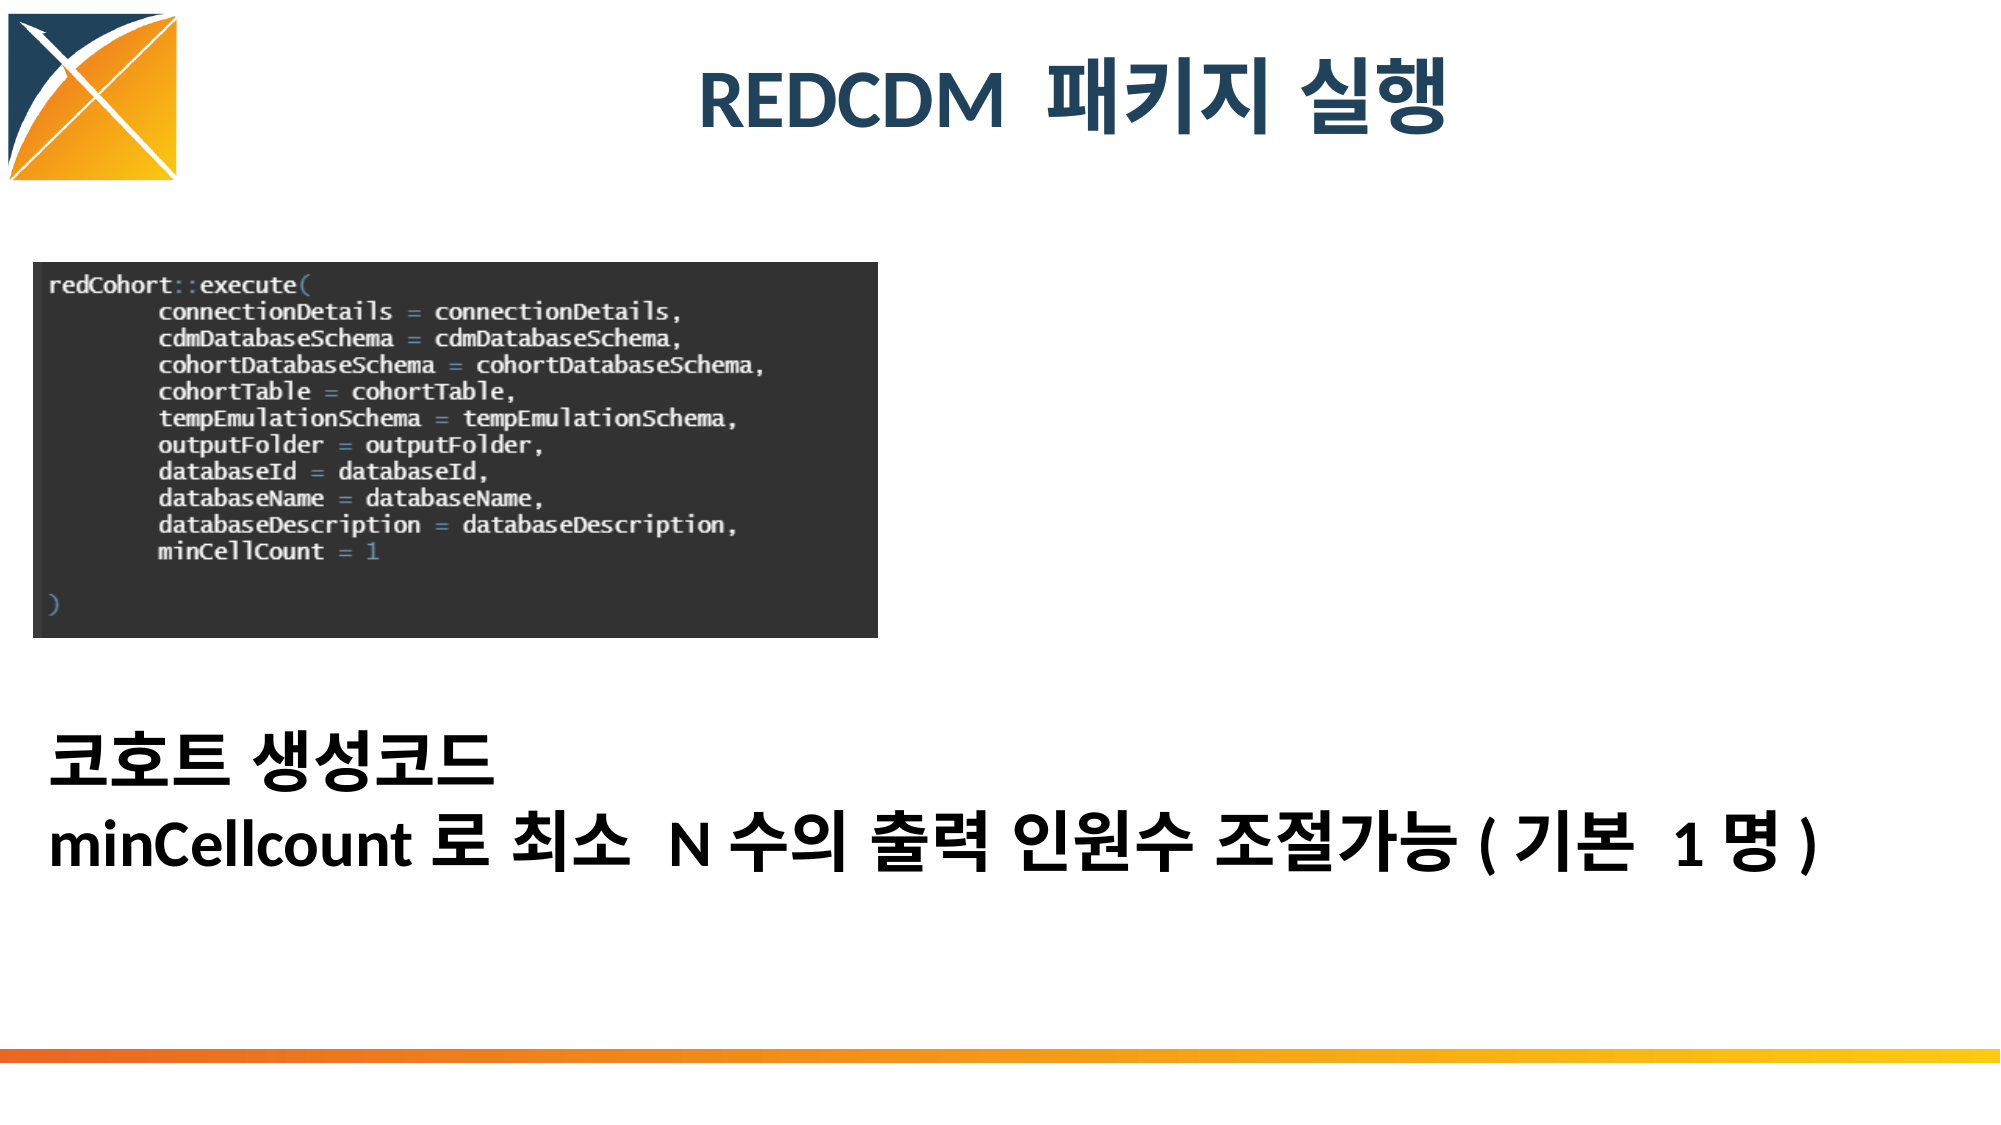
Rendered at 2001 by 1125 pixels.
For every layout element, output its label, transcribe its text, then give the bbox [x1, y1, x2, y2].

picture [0, 0, 201, 200]
title REDCDM 패키지 실행 [249, 24, 1900, 163]
picture [33, 262, 878, 638]
text_box 코호트 생성코드 minCellcount로 최소 N수의 출력 인원수 조절가능(기본 1명) [33, 712, 1997, 888]
